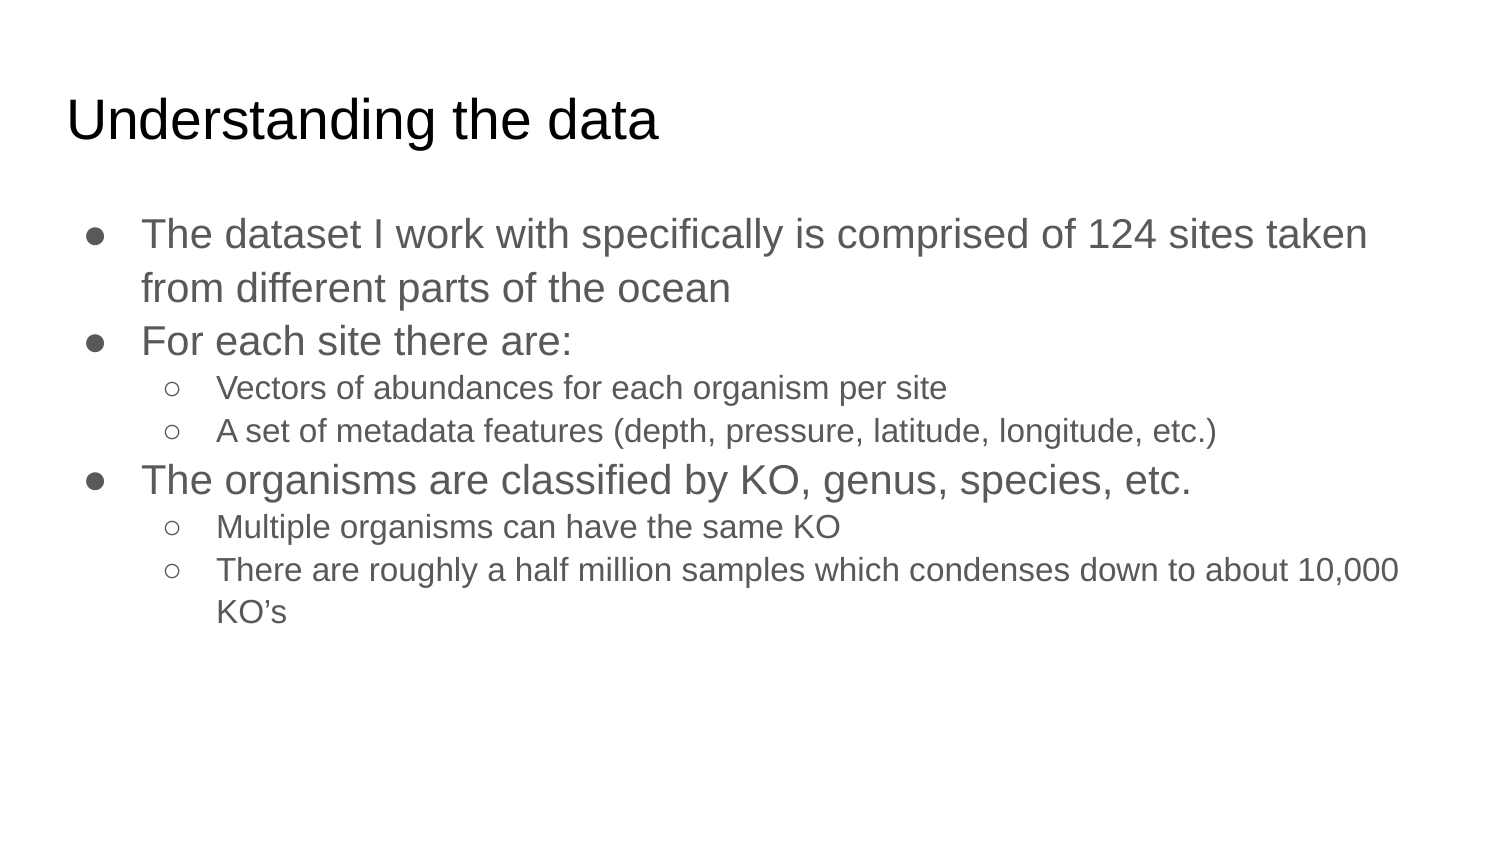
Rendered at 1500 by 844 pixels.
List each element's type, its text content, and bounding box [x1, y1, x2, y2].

list The dataset I work with specifically is comprised of 124 sites taken from different parts of the ocean For each site there are: Vectors of abundances for each organism per site A set of metadata features (depth, pressure, latitude, longitude, etc.) The organisms are classified by KO, genus, species, etc. Multiple organisms can have the same KO There are roughly a half million samples which condenses down to about 10,000 KO’s [51, 189, 1449, 750]
title Understanding the data [51, 72, 1449, 167]
